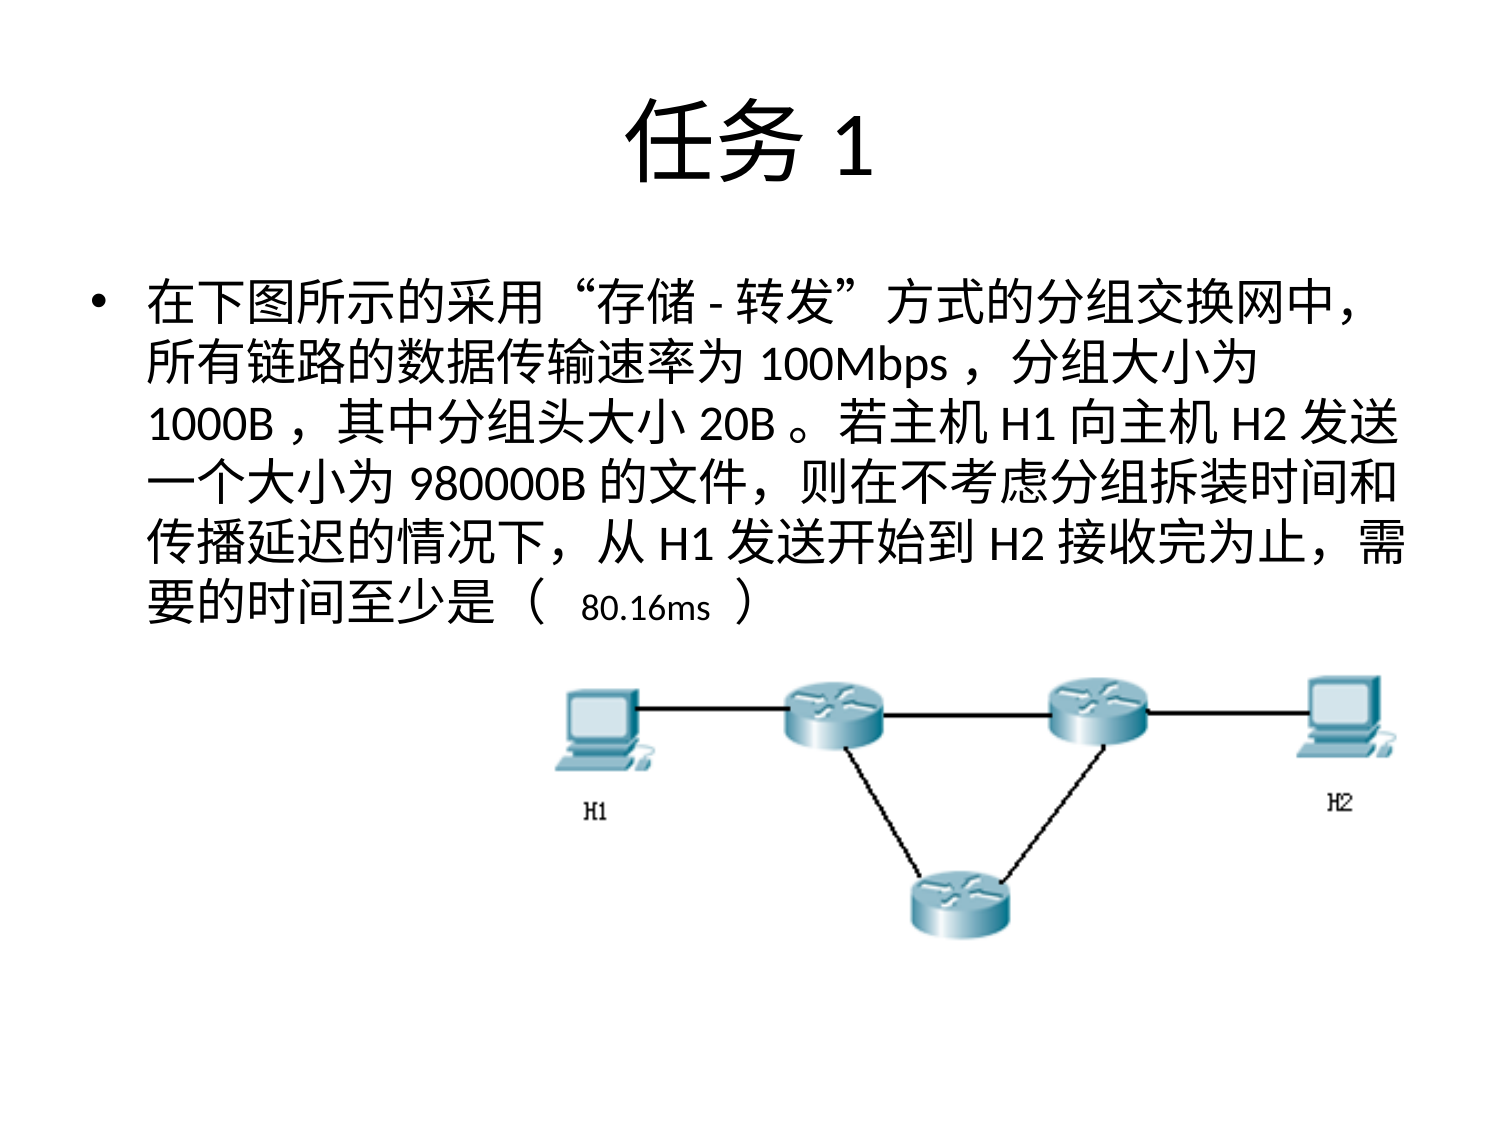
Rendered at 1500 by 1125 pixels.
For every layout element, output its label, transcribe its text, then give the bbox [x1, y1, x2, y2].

list 在下图所示的采用“存储-转发”方式的分组交换网中，所有链路的数据传输速率为100Mbps，分组大小为1000B，其中分组头大小20B。若主机H1向主机H2发送一个大小为980000B的文件，则在不考虑分组拆装时间和传播延迟的情况下，从H1发送开始到H2接收完为止，需要的时间至少是（ 80.16ms ） [75, 262, 1425, 1005]
title 任务1 [75, 45, 1425, 233]
picture [548, 656, 1438, 965]
